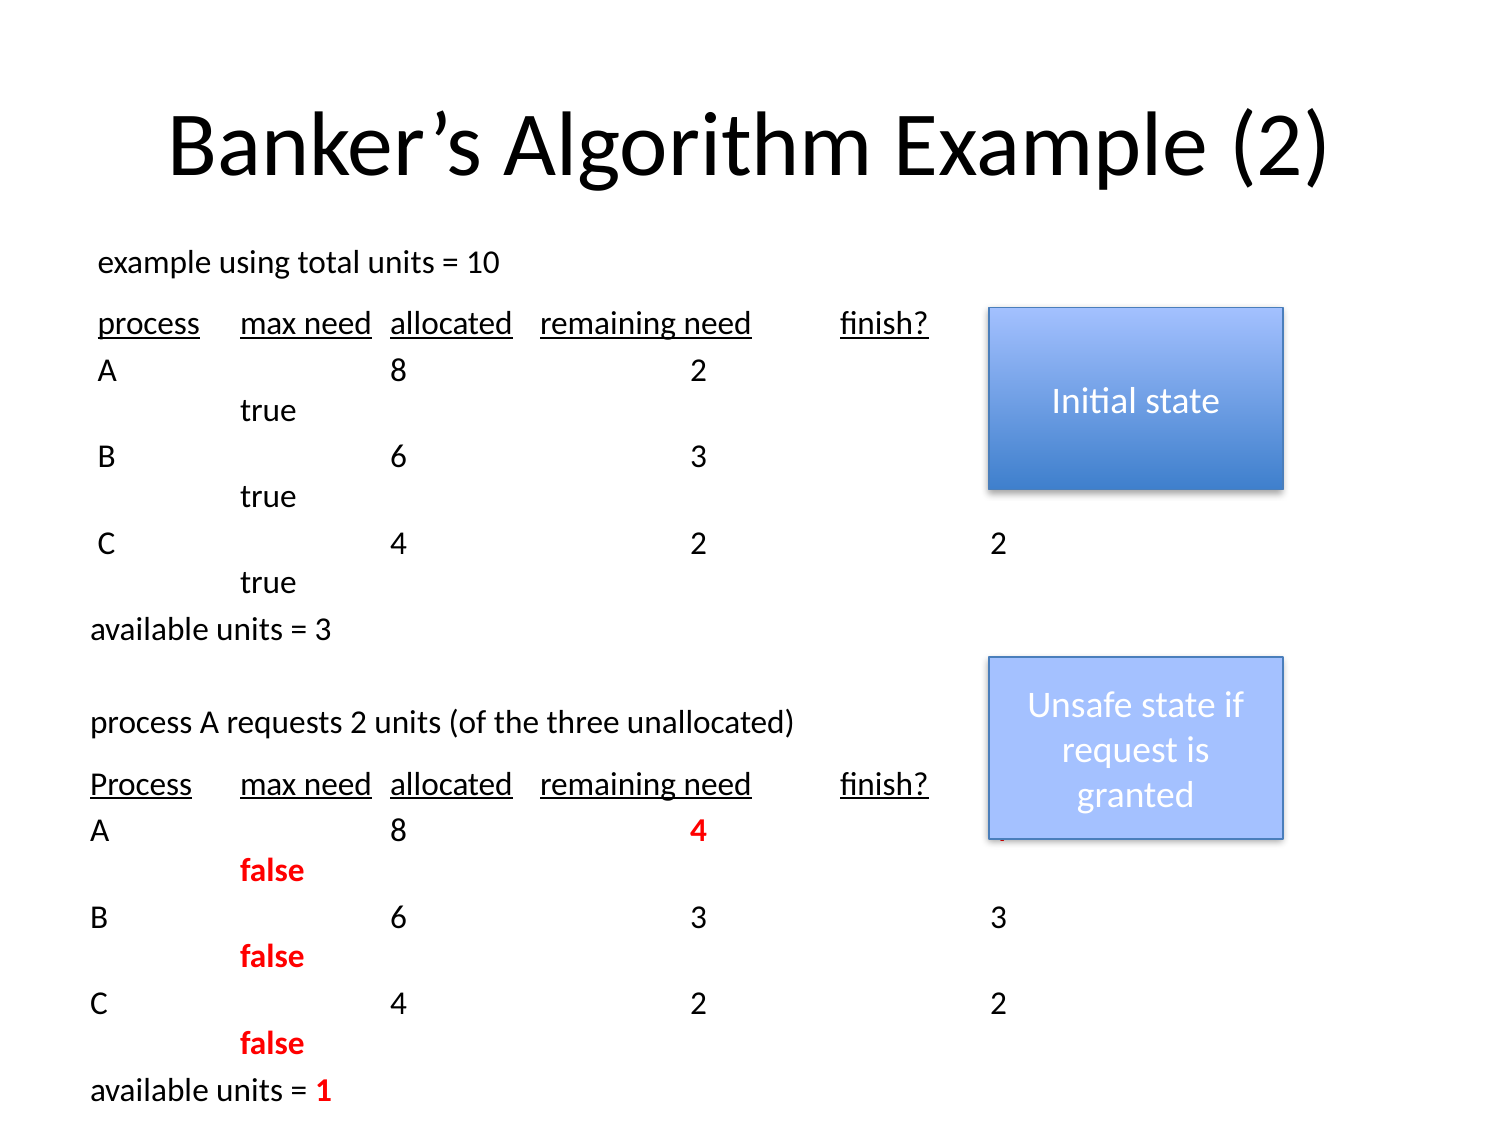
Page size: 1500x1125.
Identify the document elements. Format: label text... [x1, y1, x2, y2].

text_box Unsafe state if request is granted [988, 656, 1284, 840]
title Banker’s Algorithm Example (2) [75, 45, 1425, 232]
list example using total units = 10 process max need allocated remaining need finish? A 8 2 6 true B 6 3 3 true C 4 2 2 true available units = 3 process A requests 2 units (of the three unallocated) Process max need allocated remaining need finish? A 8 4 4 false B 6 3 3 false C 4 2 2 false available units = 1 Cannot grant this request since there would not be enough unallocated units to satisfy the remaining need for any process! [75, 232, 1425, 1050]
text_box Initial state [988, 307, 1284, 490]
